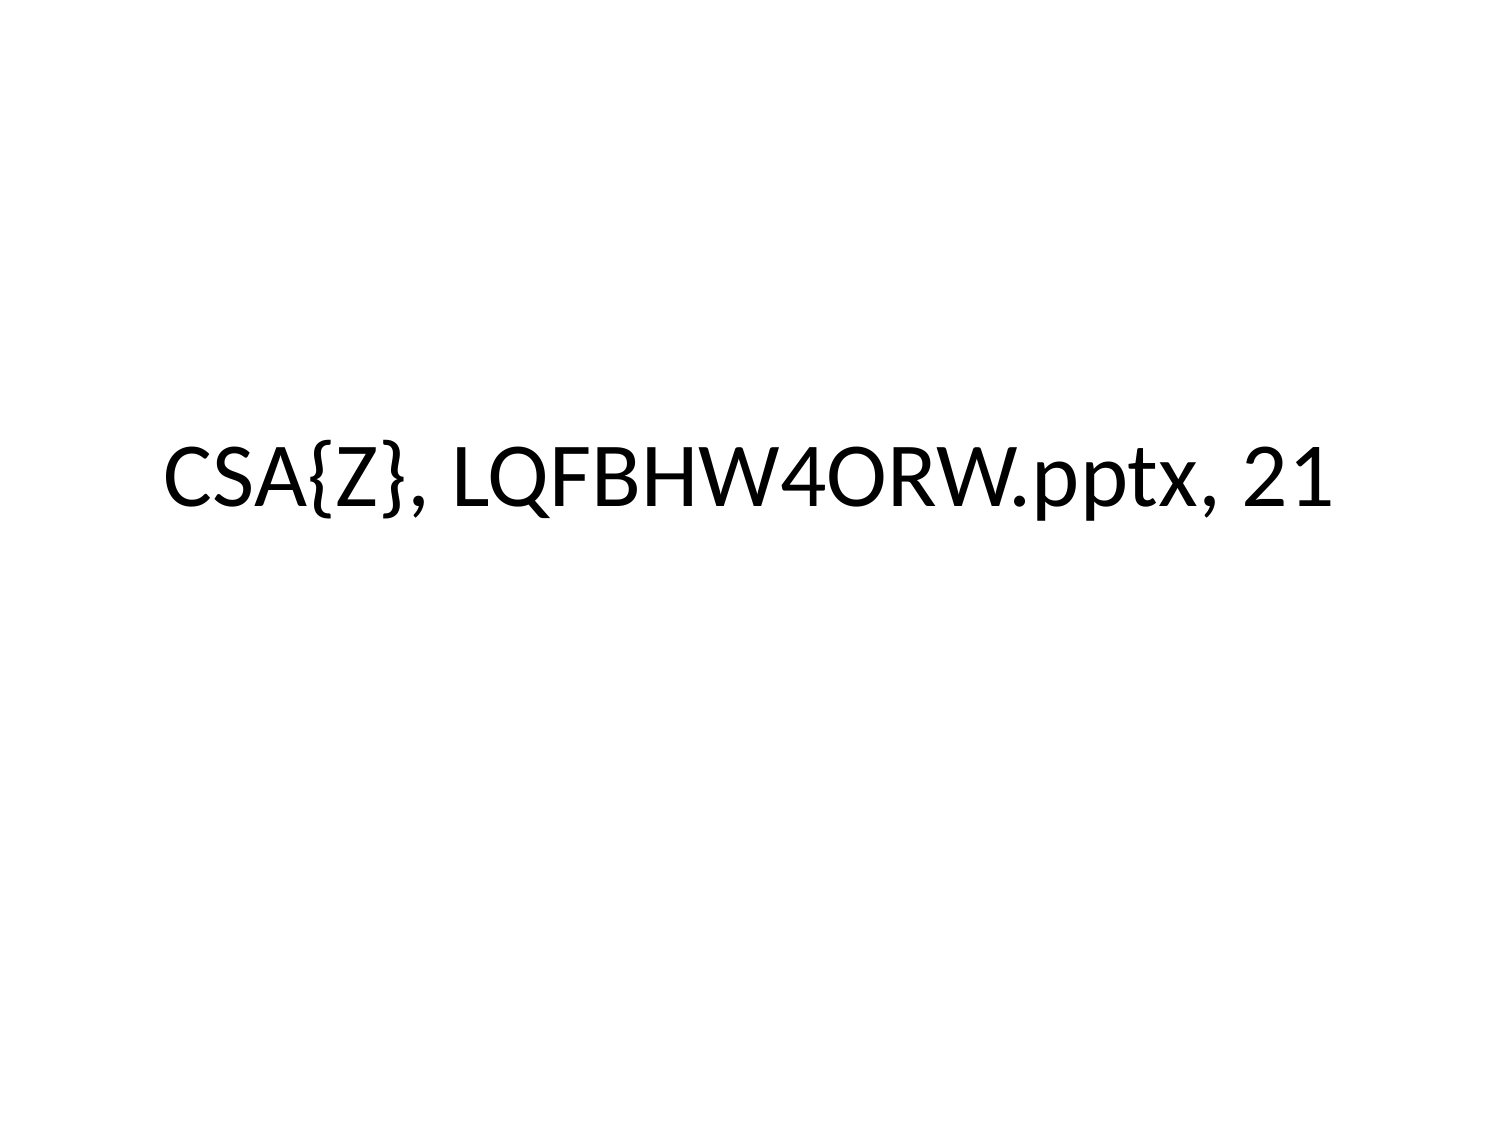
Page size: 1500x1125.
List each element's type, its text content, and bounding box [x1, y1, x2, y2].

title CSA{Z}, LQFBHW4ORW.pptx, 21 [112, 349, 1388, 591]
